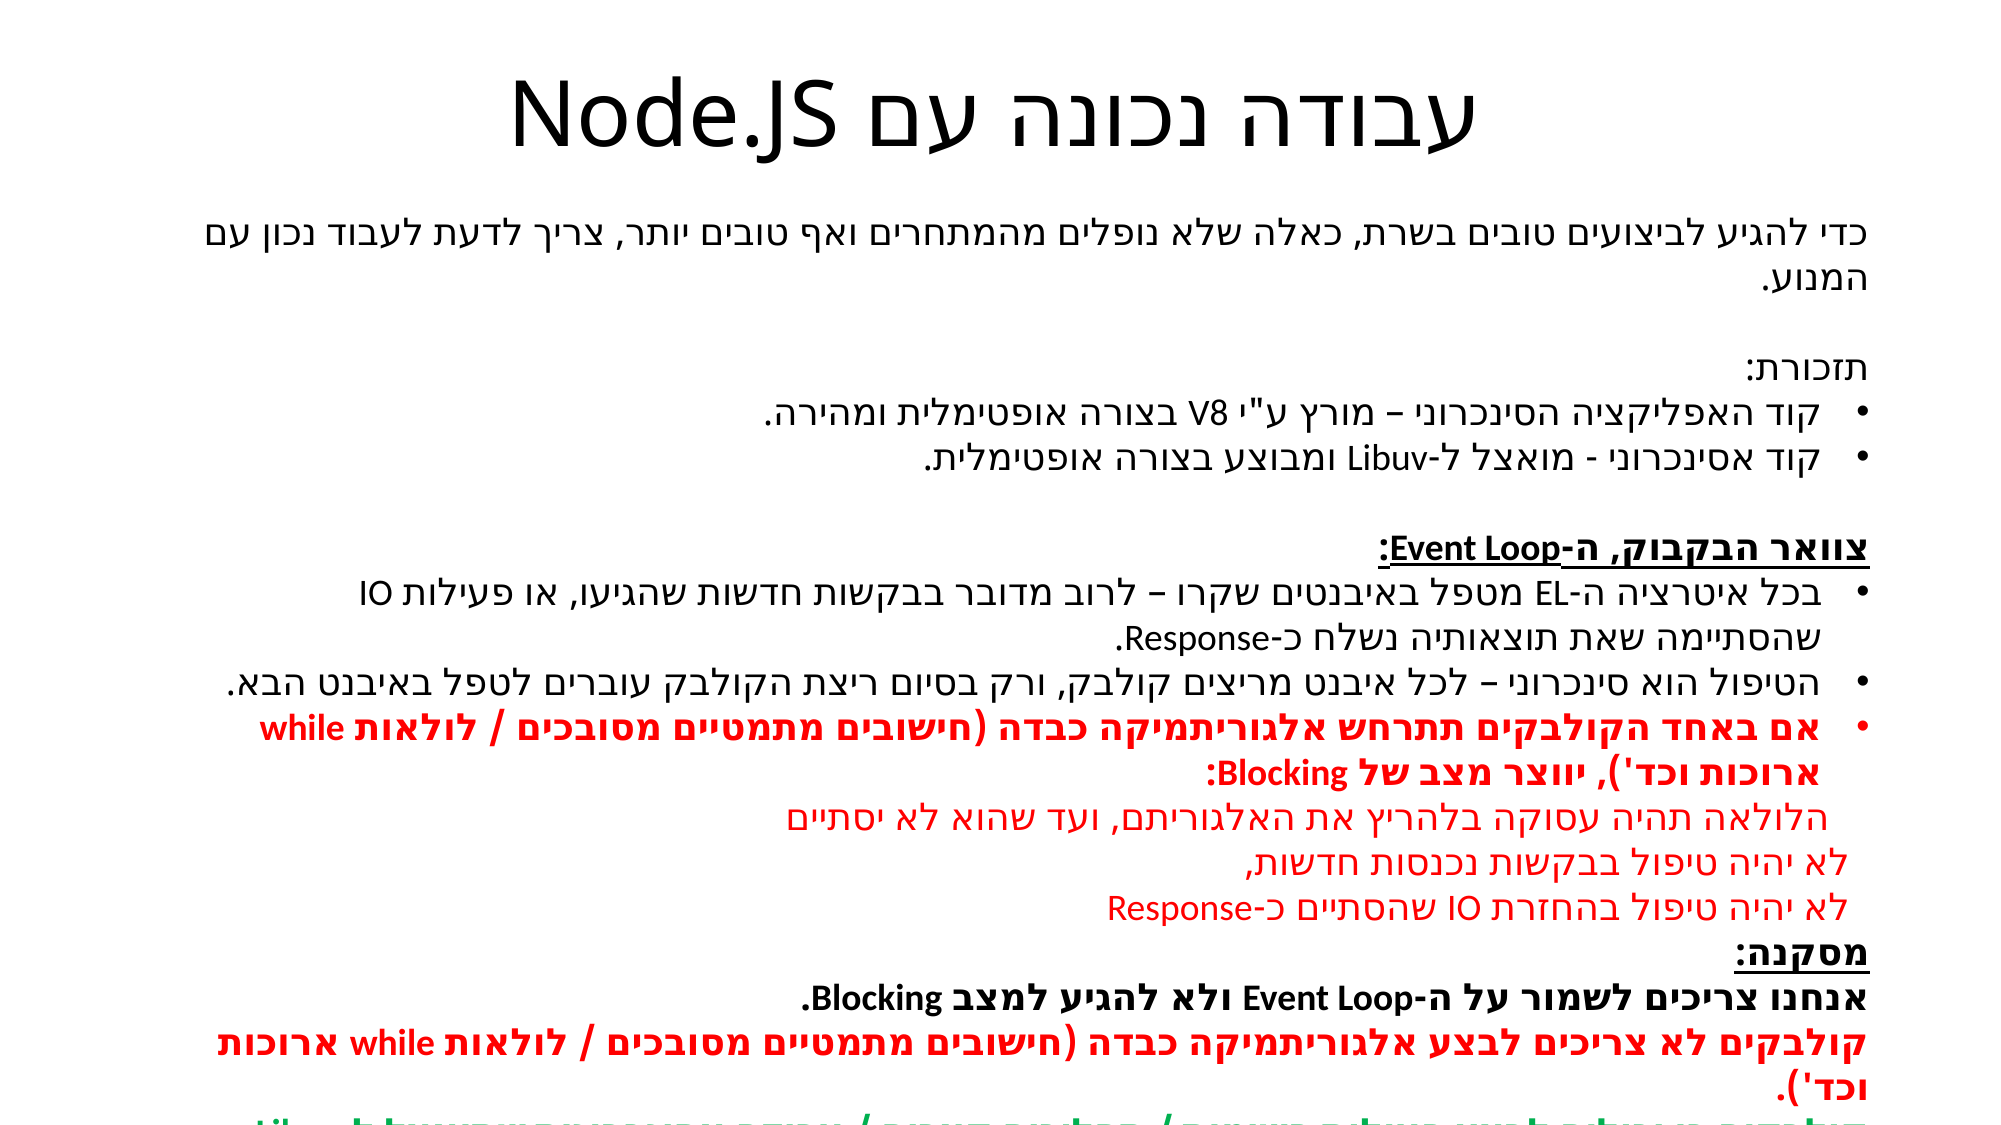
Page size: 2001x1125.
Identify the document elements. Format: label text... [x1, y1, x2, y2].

title עבודה נכונה עם Node.JS [132, 57, 1858, 176]
text_box כדי להגיע לביצועים טובים בשרת, כאלה שלא נופלים מהמתחרים ואף טובים יותר, צריך לדעת לעבוד נכון עם המנוע. תזכורת: קוד האפליקציה הסינכרוני – מורץ ע"י V8 בצורה אופטימלית ומהירה. קוד אסינכרוני - מואצל ל-Libuv ומבוצע בצורה אופטימלית. צוואר הבקבוק, ה-Event Loop: בכל איטרציה ה-EL מטפל באיבנטים שקרו – לרוב מדובר בבקשות חדשות שהגיעו, או פעילות IO שהסתיימה שאת תוצאותיה נשלח כ-Response. הטיפול הוא סינכרוני – לכל איבנט מריצים קולבק, ורק בסיום ריצת הקולבק עוברים לטפל באיבנט הבא. אם באחד הקולבקים תתרחש אלגוריתמיקה כבדה (חישובים מתמטיים מסובכים / לולאות while ארוכות וכד'), יווצר מצב של Blocking: הלולאה תהיה עסוקה בלהריץ את האלגוריתם, ועד שהוא לא יסתיים לא יהיה טיפול בבקשות נכנסות חדשות, לא יהיה טיפול בהחזרת IO שהסתיים כ-Response מסקנה: אנחנו צריכים לשמור על ה-Event Loop ולא להגיע למצב Blocking. קולבקים לא צריכים לבצע אלגוריתמיקה כבדה (חישובים מתמטיים מסובכים / לולאות while ארוכות וכד'). קולבקים כן יכולים לבצע פעולות פשוטות / תהליכים קצרים / עבודה אסינכרונית שתואצל ל-Libuv (non-blocking) [173, 201, 1885, 1125]
